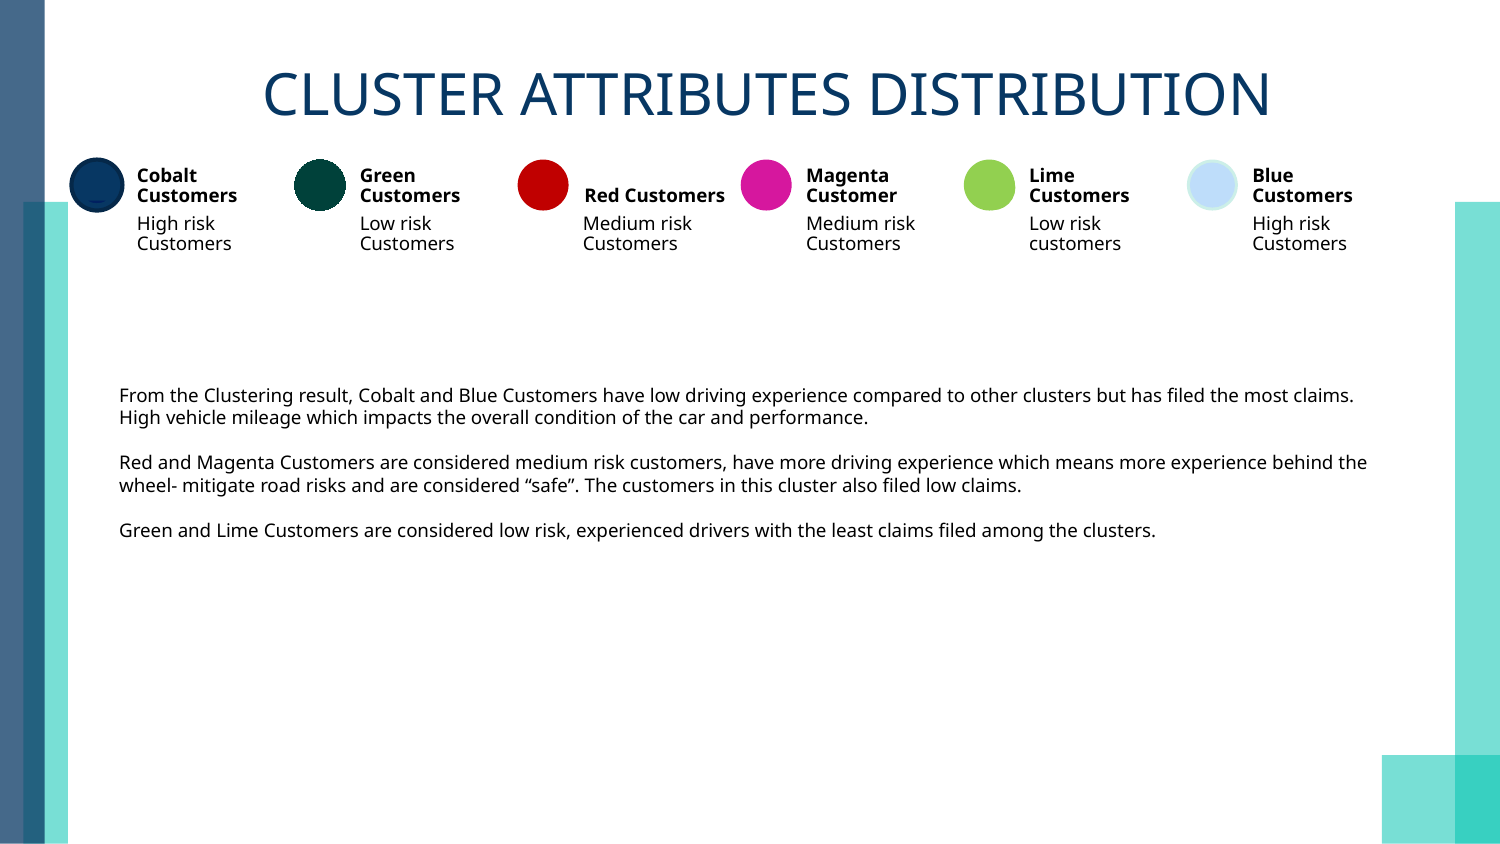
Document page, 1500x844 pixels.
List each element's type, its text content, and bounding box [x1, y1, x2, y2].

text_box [70, 159, 1400, 800]
title CLUSTER ATTRIBUTES DISTRIBUTION [135, 58, 1400, 126]
